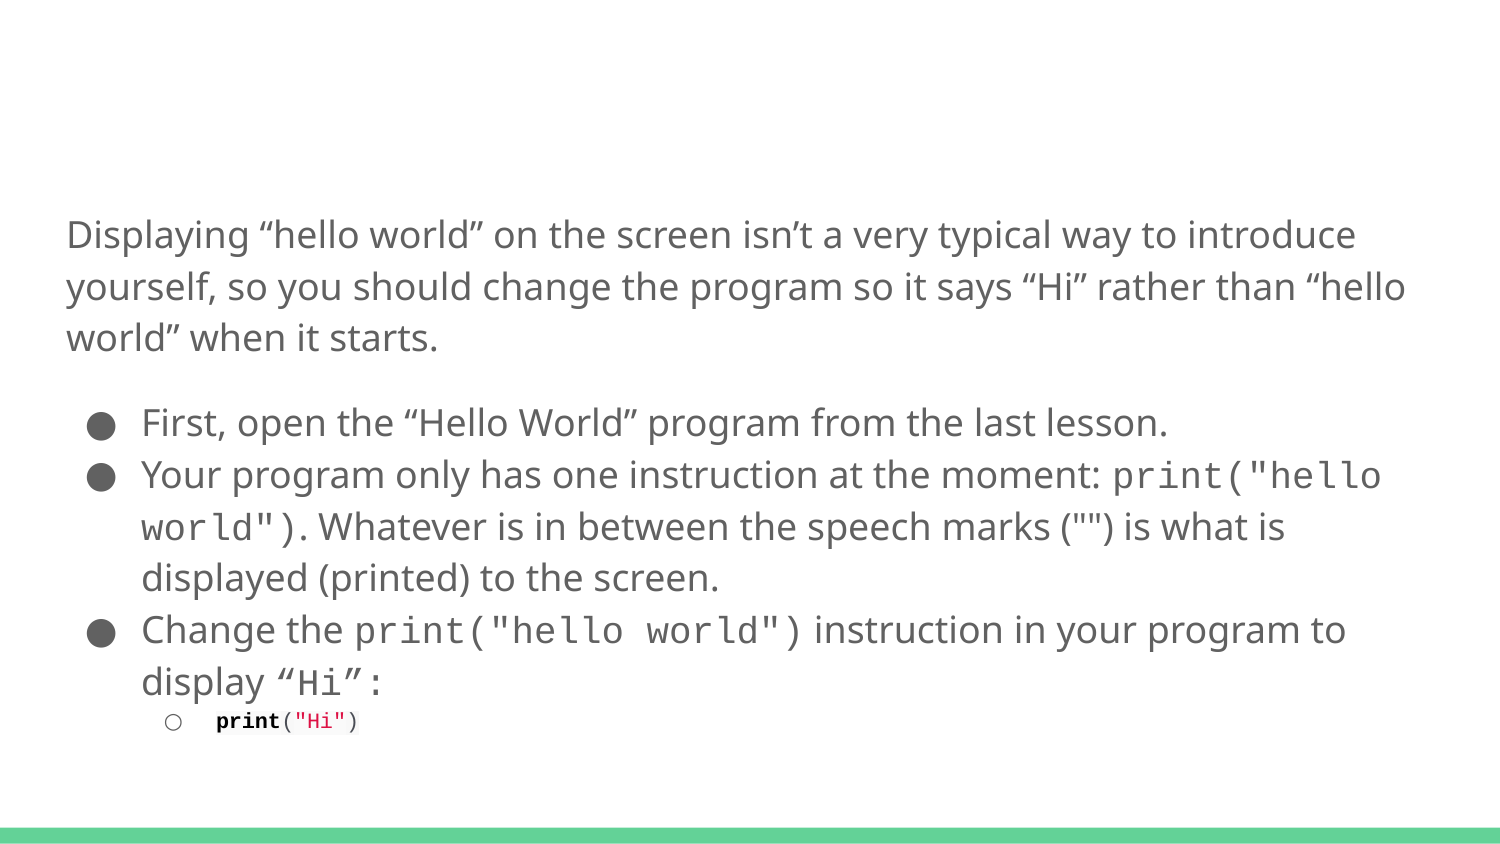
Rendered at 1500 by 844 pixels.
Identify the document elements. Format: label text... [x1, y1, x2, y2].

list Displaying “hello world” on the screen isn’t a very typical way to introduce yourself, so you should change the program so it says “Hi” rather than “hello world” when it starts. First, open the “Hello World” program from the last lesson. Your program only has one instruction at the moment: print("hello world"). Whatever is in between the speech marks ("") is what is displayed (printed) to the screen. Change the print("hello world") instruction in your program to display “Hi”: print("Hi") [51, 189, 1449, 750]
